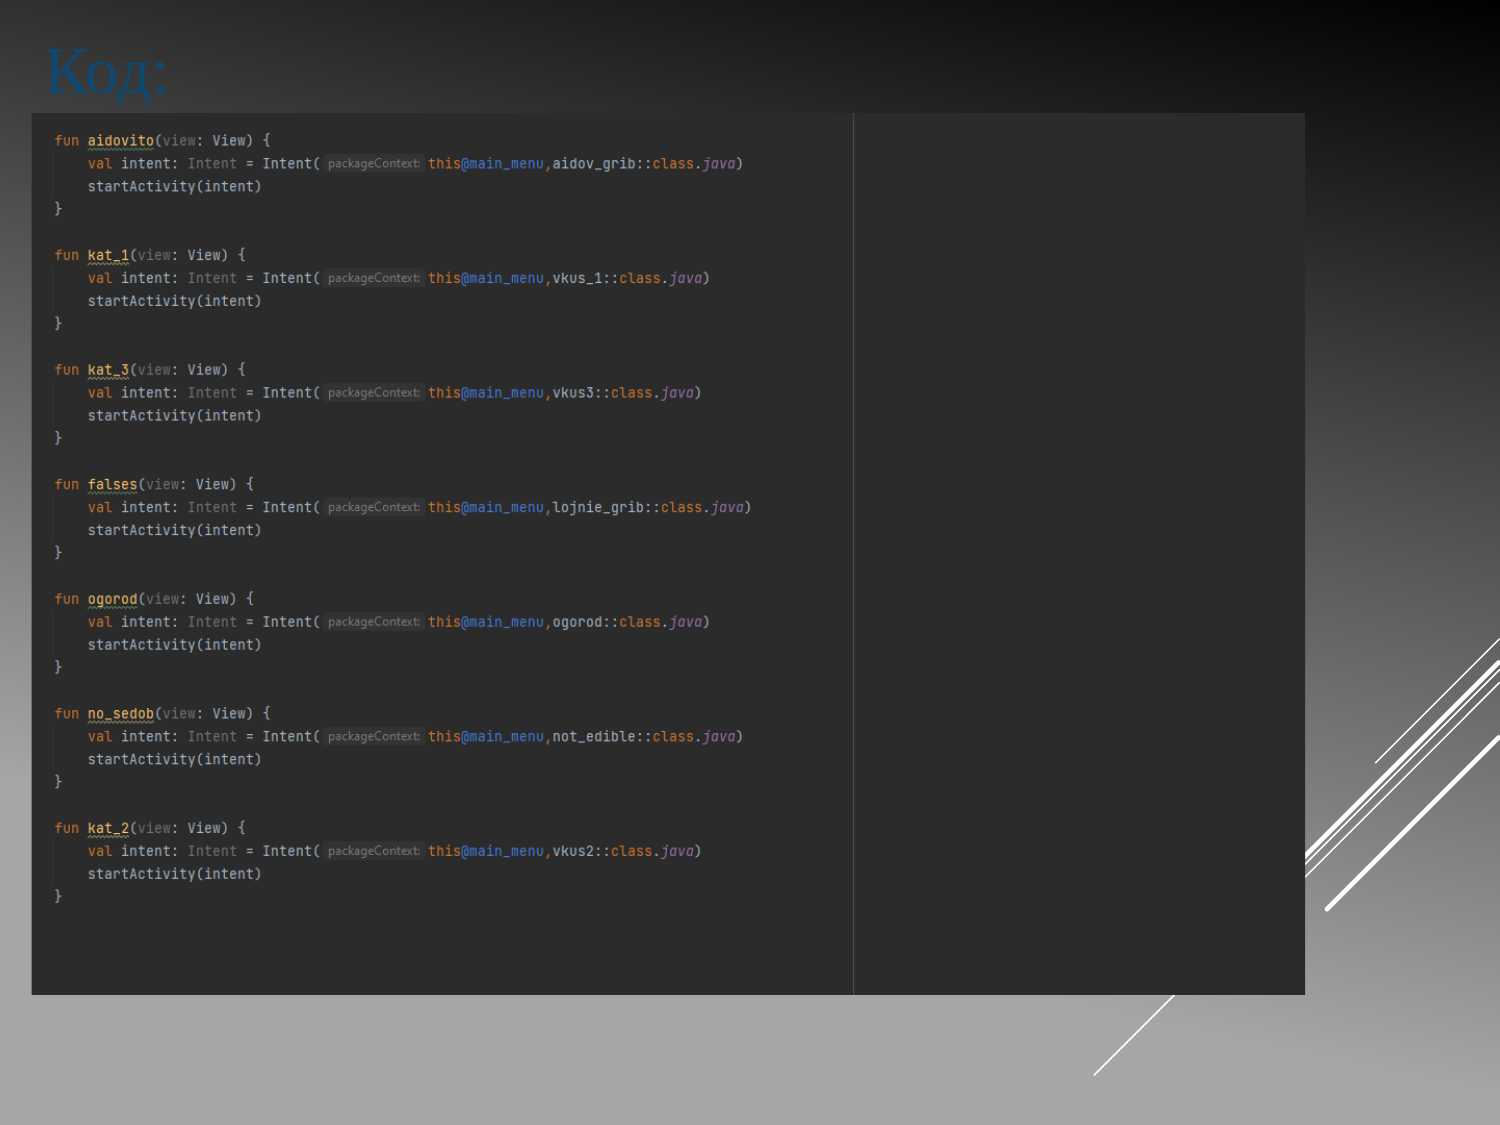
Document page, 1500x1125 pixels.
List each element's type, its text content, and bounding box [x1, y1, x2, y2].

picture [31, 113, 1306, 995]
list Код: [29, 19, 1346, 132]
